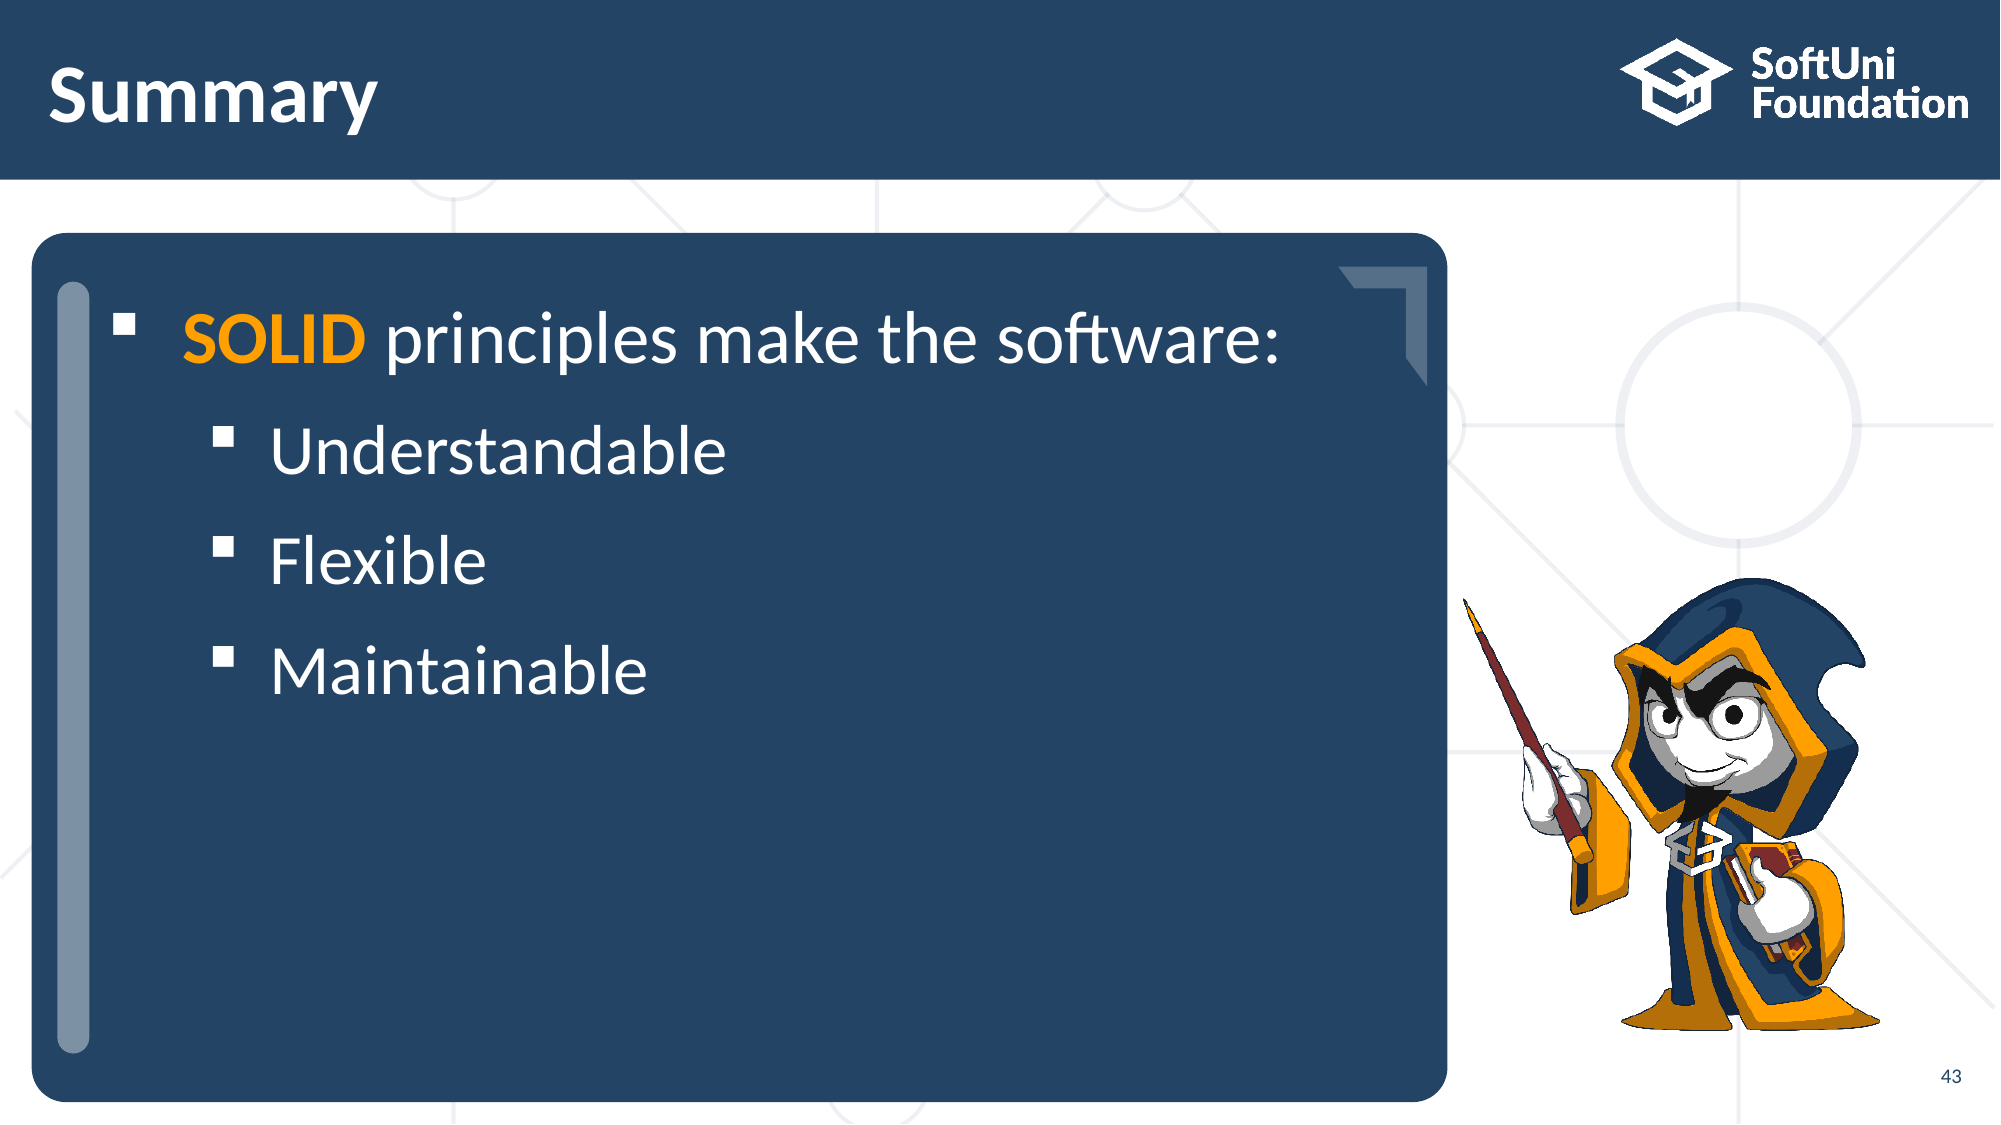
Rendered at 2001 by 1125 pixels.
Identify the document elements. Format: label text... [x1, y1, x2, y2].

picture [1447, 537, 1921, 1050]
title Summary [31, 16, 1591, 162]
text_box SOLID principles make the software: Understandable Flexible Maintainable [89, 282, 2000, 1125]
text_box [31, 232, 1448, 1103]
picture [1619, 38, 1968, 126]
